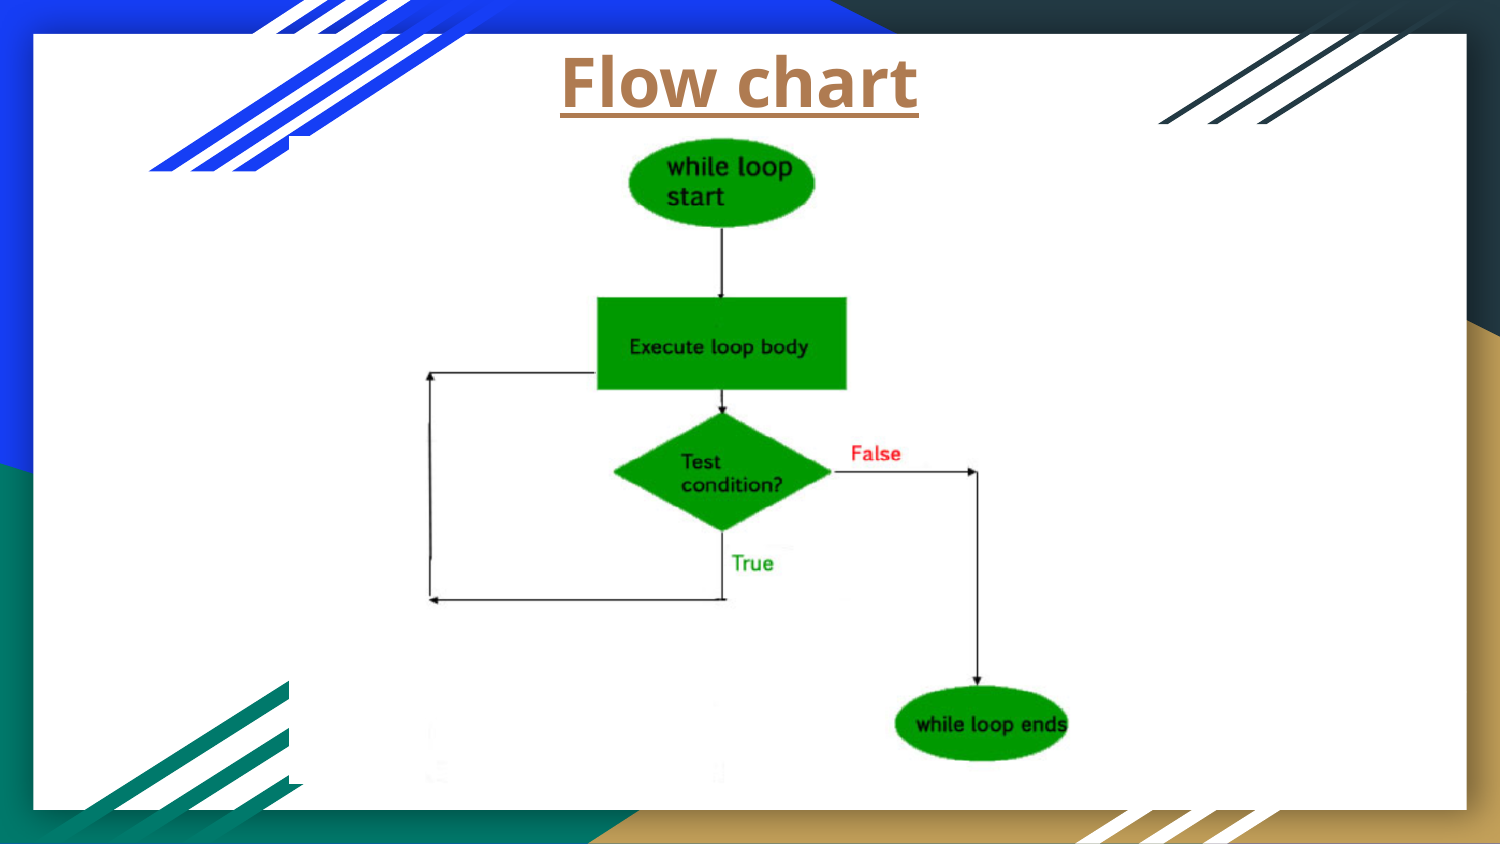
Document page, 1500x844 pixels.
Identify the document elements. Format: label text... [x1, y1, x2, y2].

picture [289, 136, 1092, 784]
title Flow chart [382, 0, 1173, 161]
